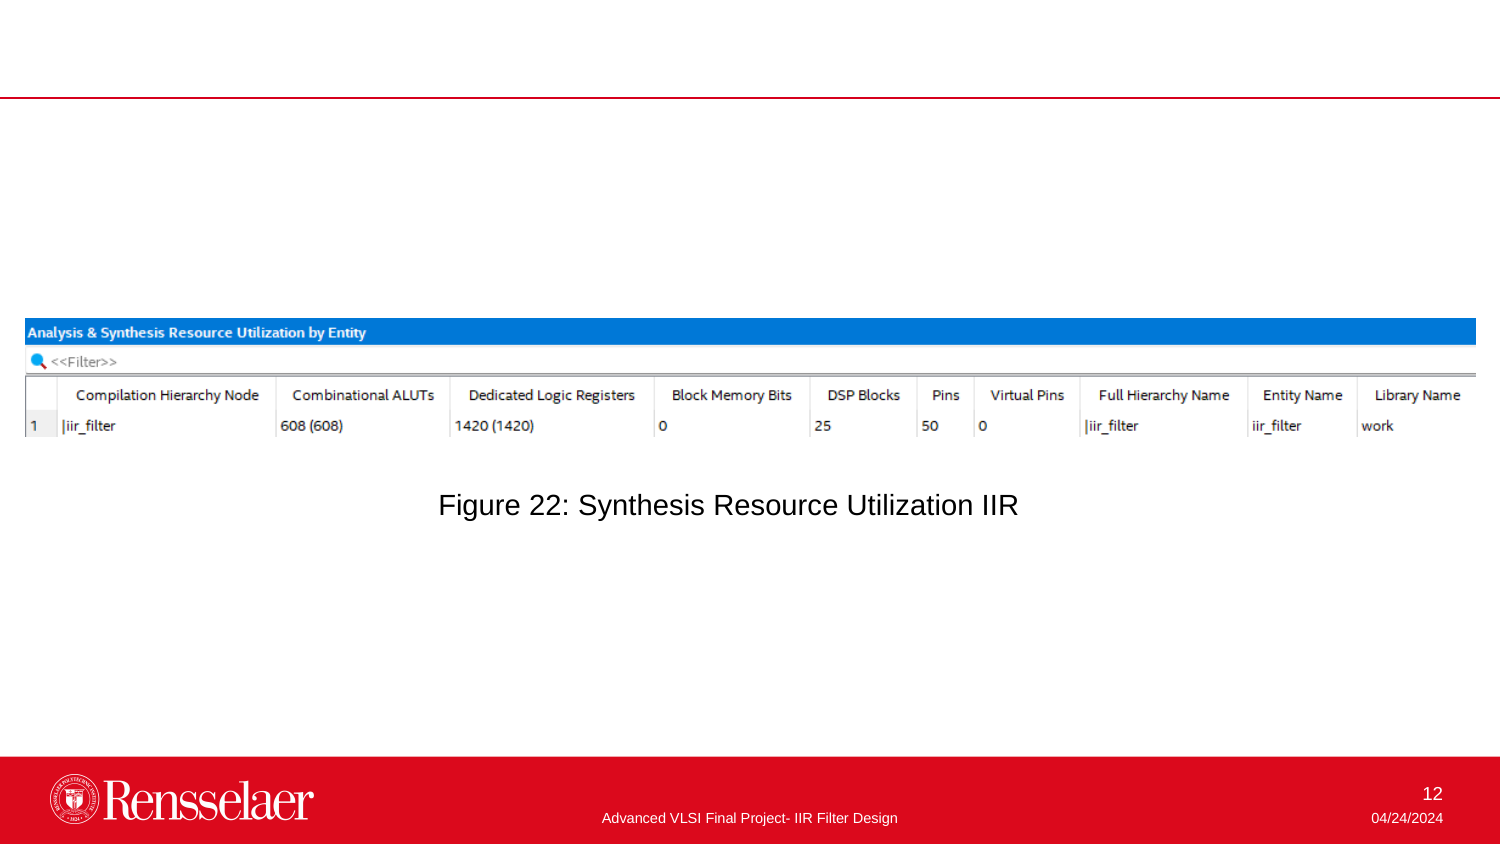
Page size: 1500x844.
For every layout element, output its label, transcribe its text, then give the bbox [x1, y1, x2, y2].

text_box Figure 22: Synthesis Resource Utilization IIR [208, 462, 1231, 749]
picture [25, 318, 1476, 437]
picture [50, 774, 314, 824]
